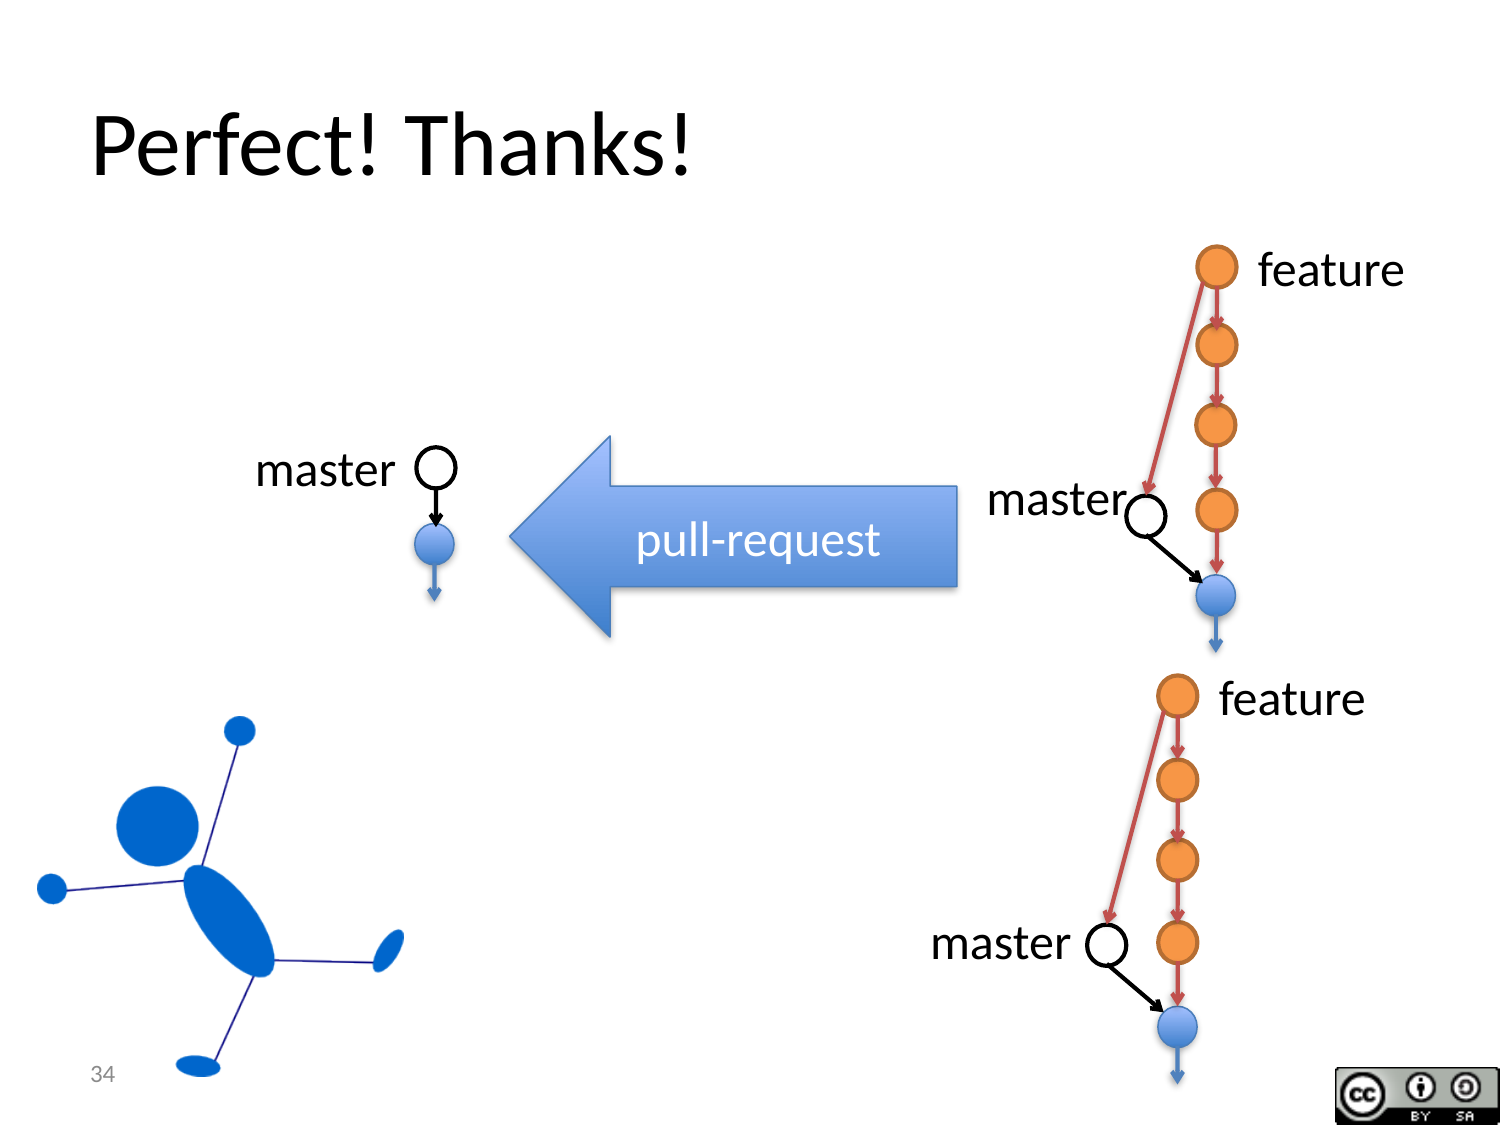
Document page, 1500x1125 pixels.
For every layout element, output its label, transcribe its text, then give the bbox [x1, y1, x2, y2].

text_box [1124, 495, 1168, 539]
text_box [1208, 404, 1238, 448]
text_box [1195, 575, 1237, 617]
text_box [1156, 921, 1200, 965]
title Perfect! Thanks! [75, 45, 1425, 233]
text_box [1145, 281, 1204, 496]
picture [37, 716, 404, 1077]
text_box [414, 445, 458, 491]
text_box [414, 523, 455, 565]
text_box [1106, 710, 1165, 925]
text_box [1156, 673, 1200, 718]
text_box feature [1196, 658, 1389, 733]
text_box master [904, 902, 1097, 977]
slide_number 34 [75, 1042, 425, 1103]
picture [1335, 1067, 1500, 1125]
text_box feature [1235, 229, 1428, 304]
text_box [1208, 324, 1239, 367]
text_box [1195, 244, 1239, 290]
text_box [1169, 758, 1200, 802]
text_box [1169, 839, 1200, 882]
text_box [1157, 1007, 1198, 1048]
text_box master [960, 457, 1140, 533]
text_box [1145, 536, 1204, 584]
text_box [1106, 965, 1164, 1013]
text_box pull-request [509, 435, 958, 638]
text_box [1195, 488, 1239, 533]
text_box [1085, 923, 1129, 968]
text_box master [229, 428, 422, 504]
